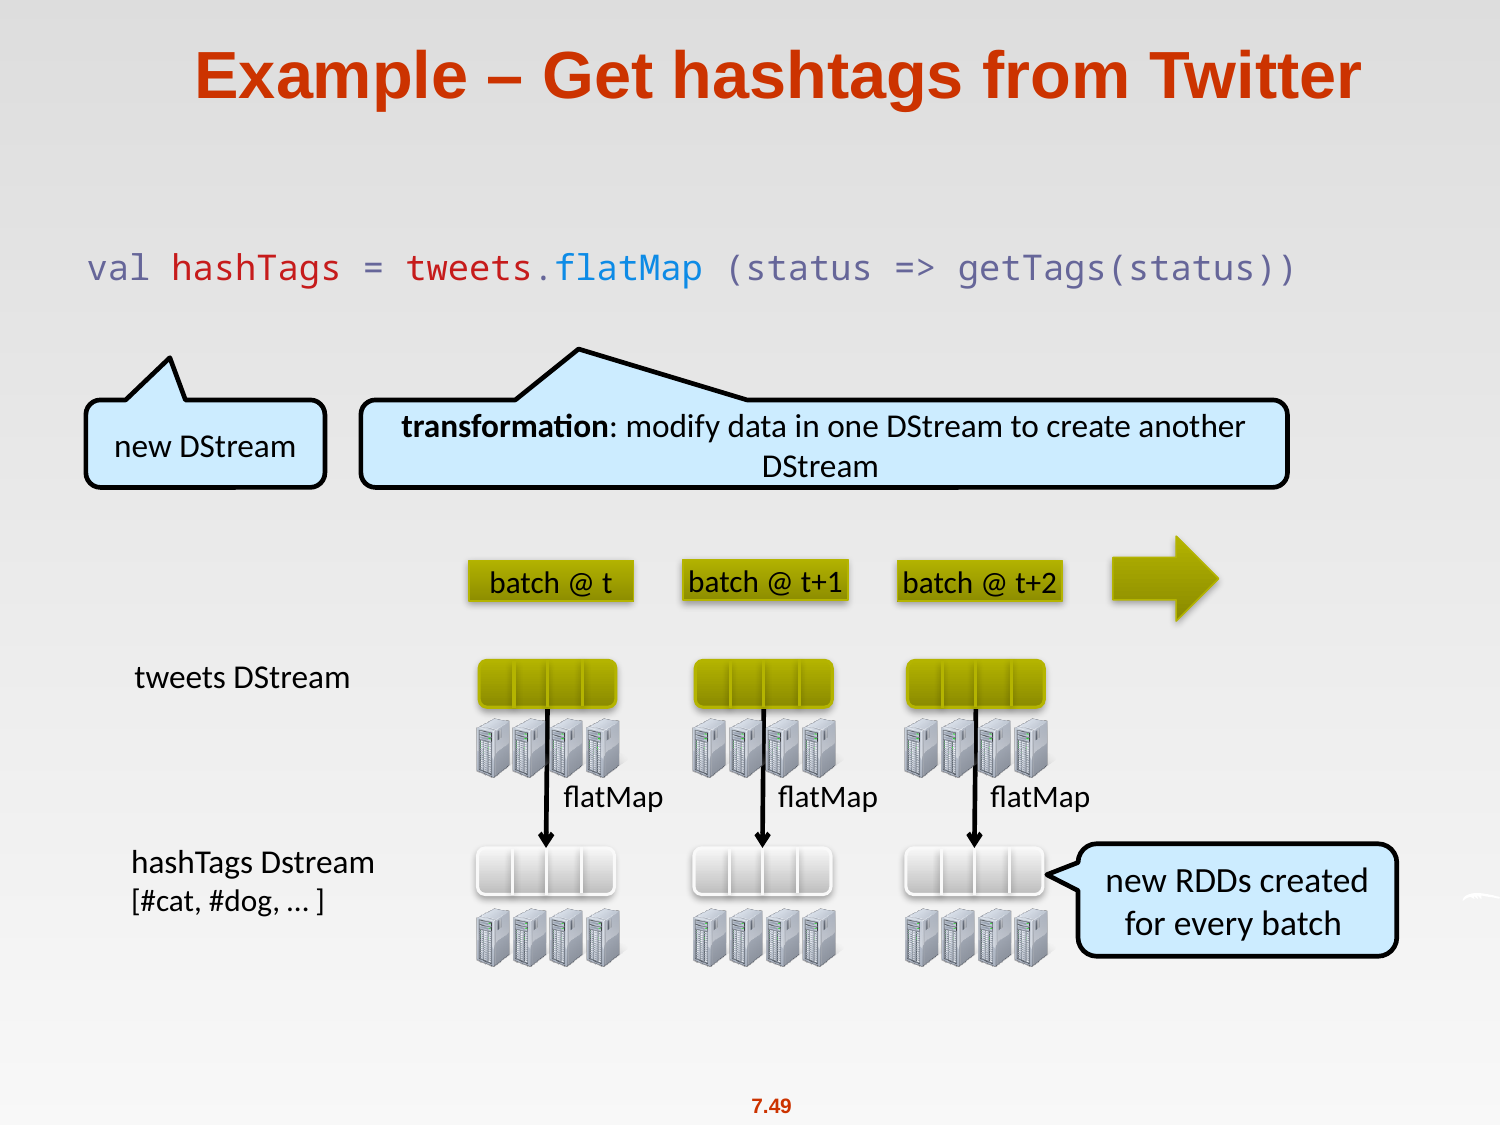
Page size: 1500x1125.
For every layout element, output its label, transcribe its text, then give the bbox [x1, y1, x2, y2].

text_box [468, 535, 1219, 622]
text_box val hashTags = tweets.flatMap (status => getTags(status)) [71, 237, 1435, 1038]
title Example – Get hashtags from Twitter [126, 19, 1451, 120]
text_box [478, 659, 617, 709]
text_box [907, 659, 1045, 709]
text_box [686, 716, 848, 780]
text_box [470, 716, 632, 780]
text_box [898, 707, 1113, 969]
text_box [470, 707, 684, 969]
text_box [898, 716, 1060, 780]
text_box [686, 707, 896, 969]
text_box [694, 659, 833, 709]
